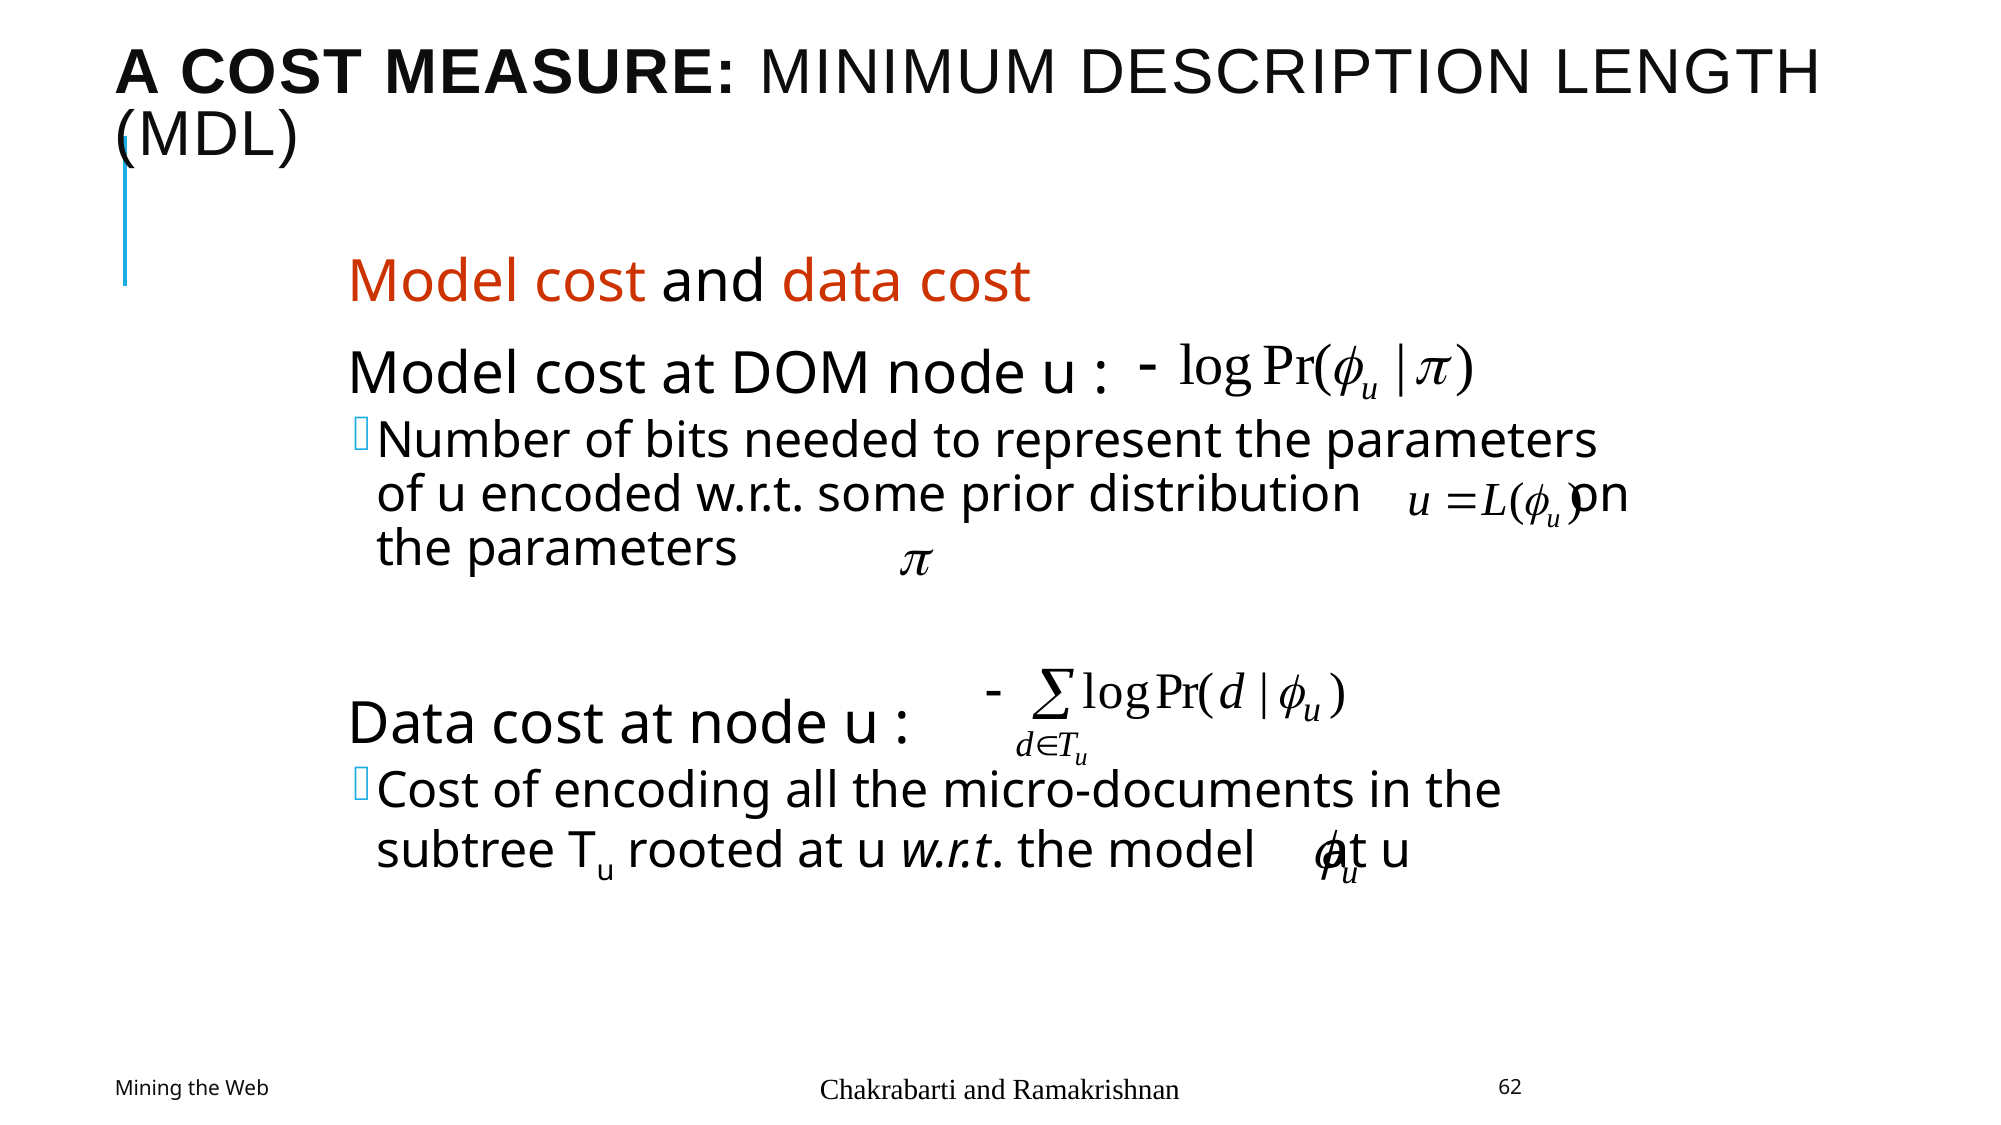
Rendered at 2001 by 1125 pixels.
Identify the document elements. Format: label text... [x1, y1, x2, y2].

title A cost measure: Minimum Description Length (MDL) [99, 37, 1900, 175]
footer Chakrabarti and Ramakrishnan [549, 1062, 1450, 1113]
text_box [1401, 467, 1591, 540]
slide_number Mining the Web [99, 1062, 517, 1113]
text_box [976, 656, 1355, 781]
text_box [1306, 810, 1371, 899]
list Model cost and data cost Model cost at DOM node u : Number of bits needed to represent the parameters of u encoded w.r.t. some prior distribution on the parameters Data cost at node u : Cost of encoding all the micro-documents in the subtree Tu rooted at u w.r.t. the model at u [324, 243, 1650, 1063]
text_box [893, 538, 944, 590]
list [1129, 325, 1485, 414]
slide_number 62 [1483, 1062, 1900, 1113]
